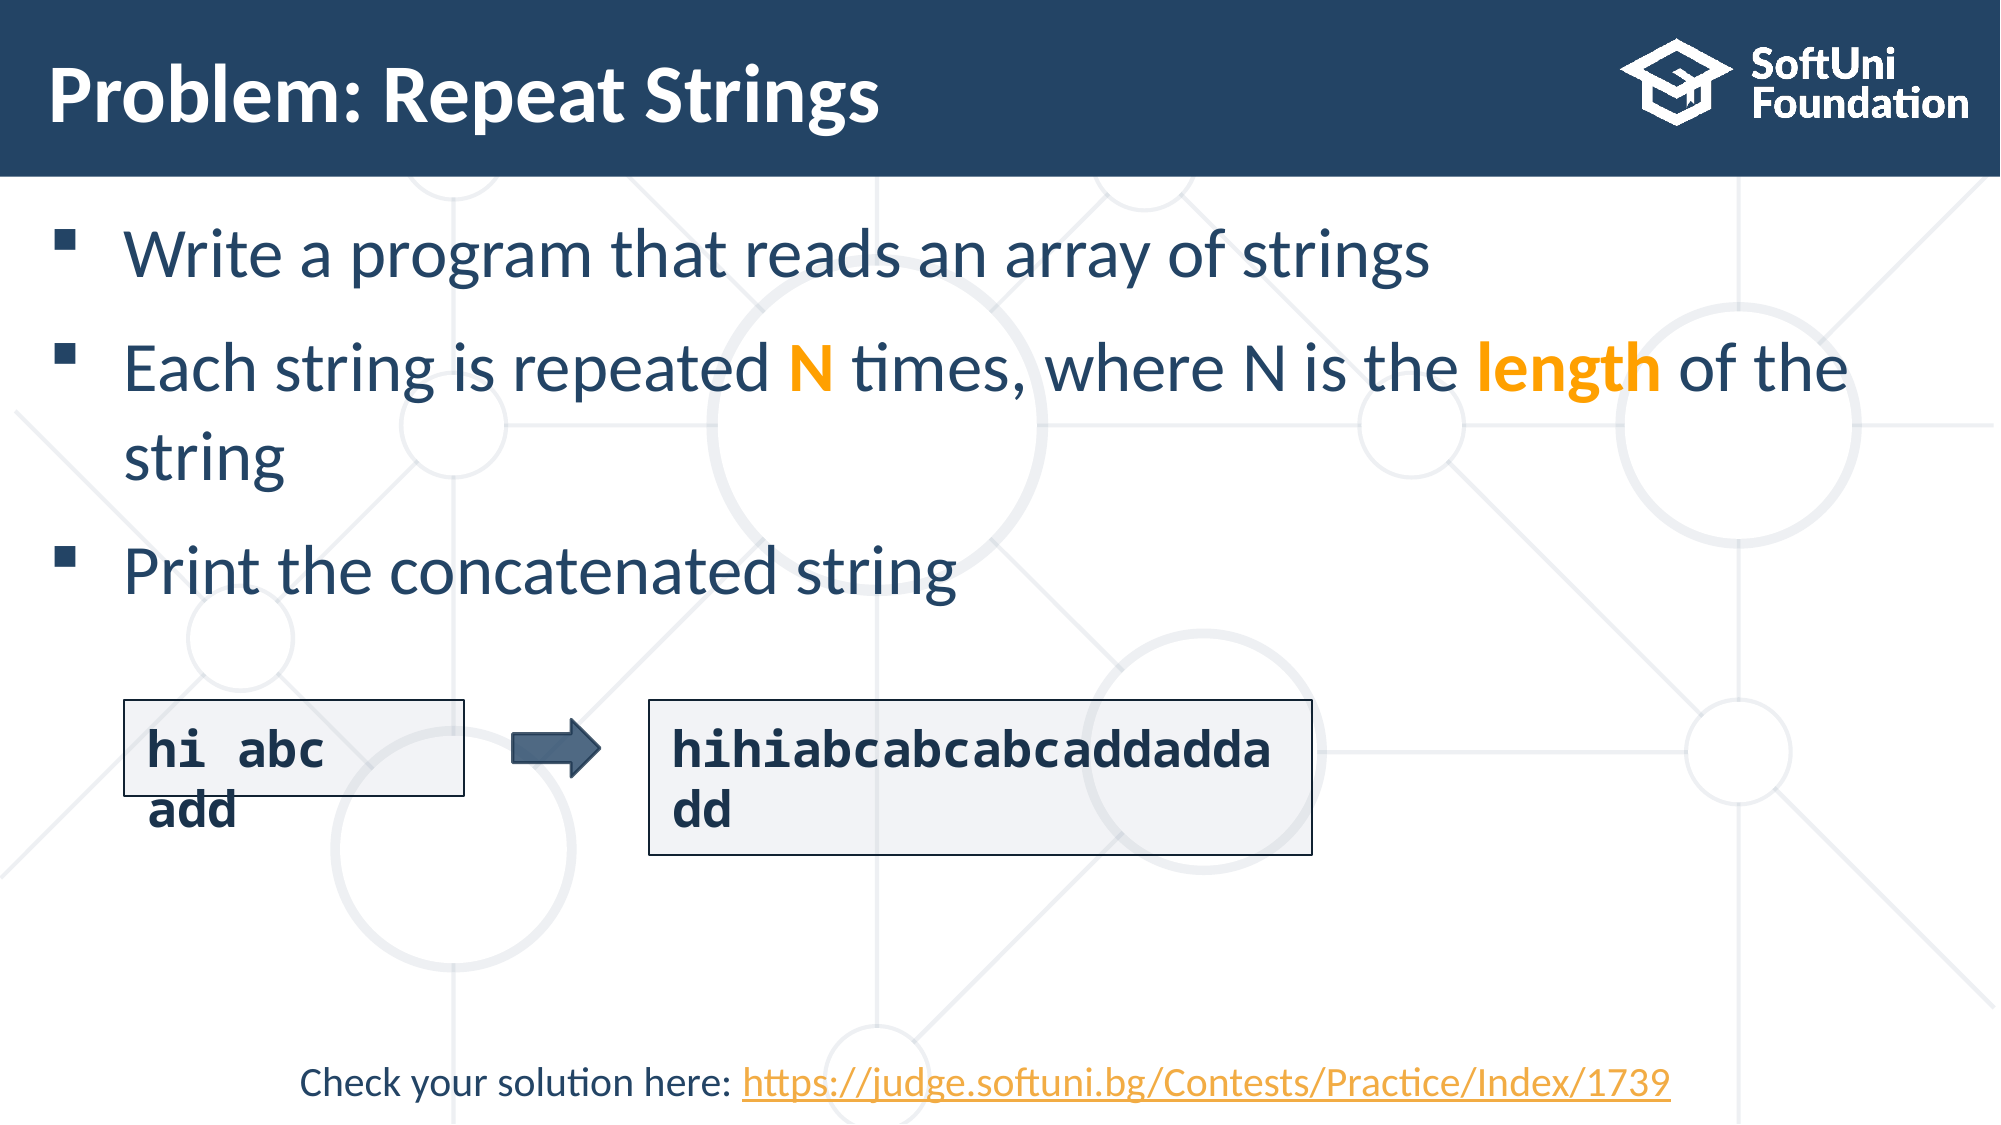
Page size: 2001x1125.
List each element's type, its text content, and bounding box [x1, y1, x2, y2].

list Write a program that reads an array of strings Each string is repeated N times, where N is the length of the string Print the concatenated string [31, 196, 1969, 1047]
text_box [510, 717, 603, 779]
text_box hihiabcabcabcaddaddadd [648, 699, 1312, 856]
list hi abc add [123, 699, 465, 797]
picture [1619, 38, 1968, 126]
text_box Check your solution here: https://judge.softuni.bg/Contests/Practice/Index/1739 [116, 1046, 1855, 1112]
title Problem: Repeat Strings [31, 16, 1591, 162]
